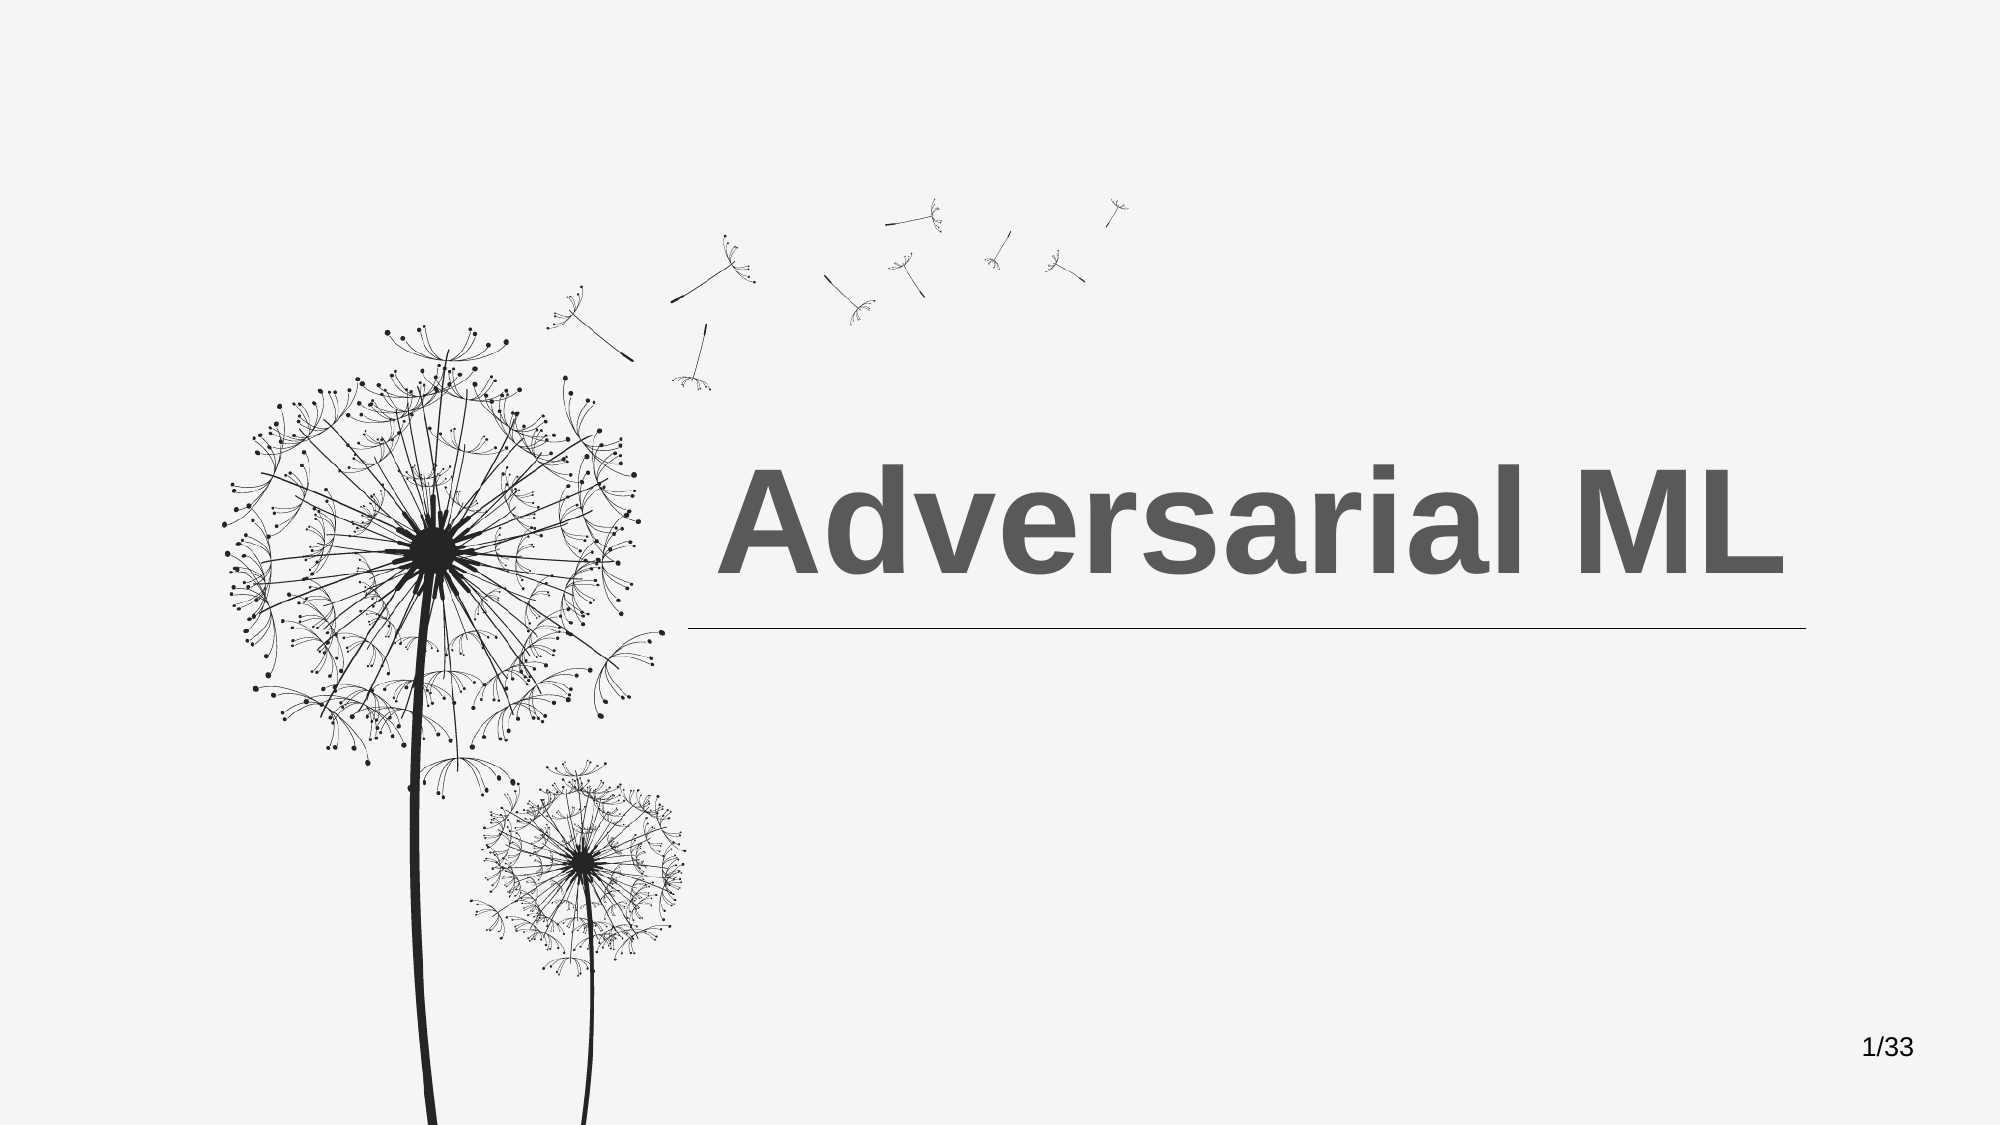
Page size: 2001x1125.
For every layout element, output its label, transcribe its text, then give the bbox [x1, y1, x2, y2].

slide_number ‹#›/33 [1809, 1013, 1930, 1100]
picture [196, 160, 1162, 1125]
text_box Adversarial ML [1165, 416, 1842, 612]
